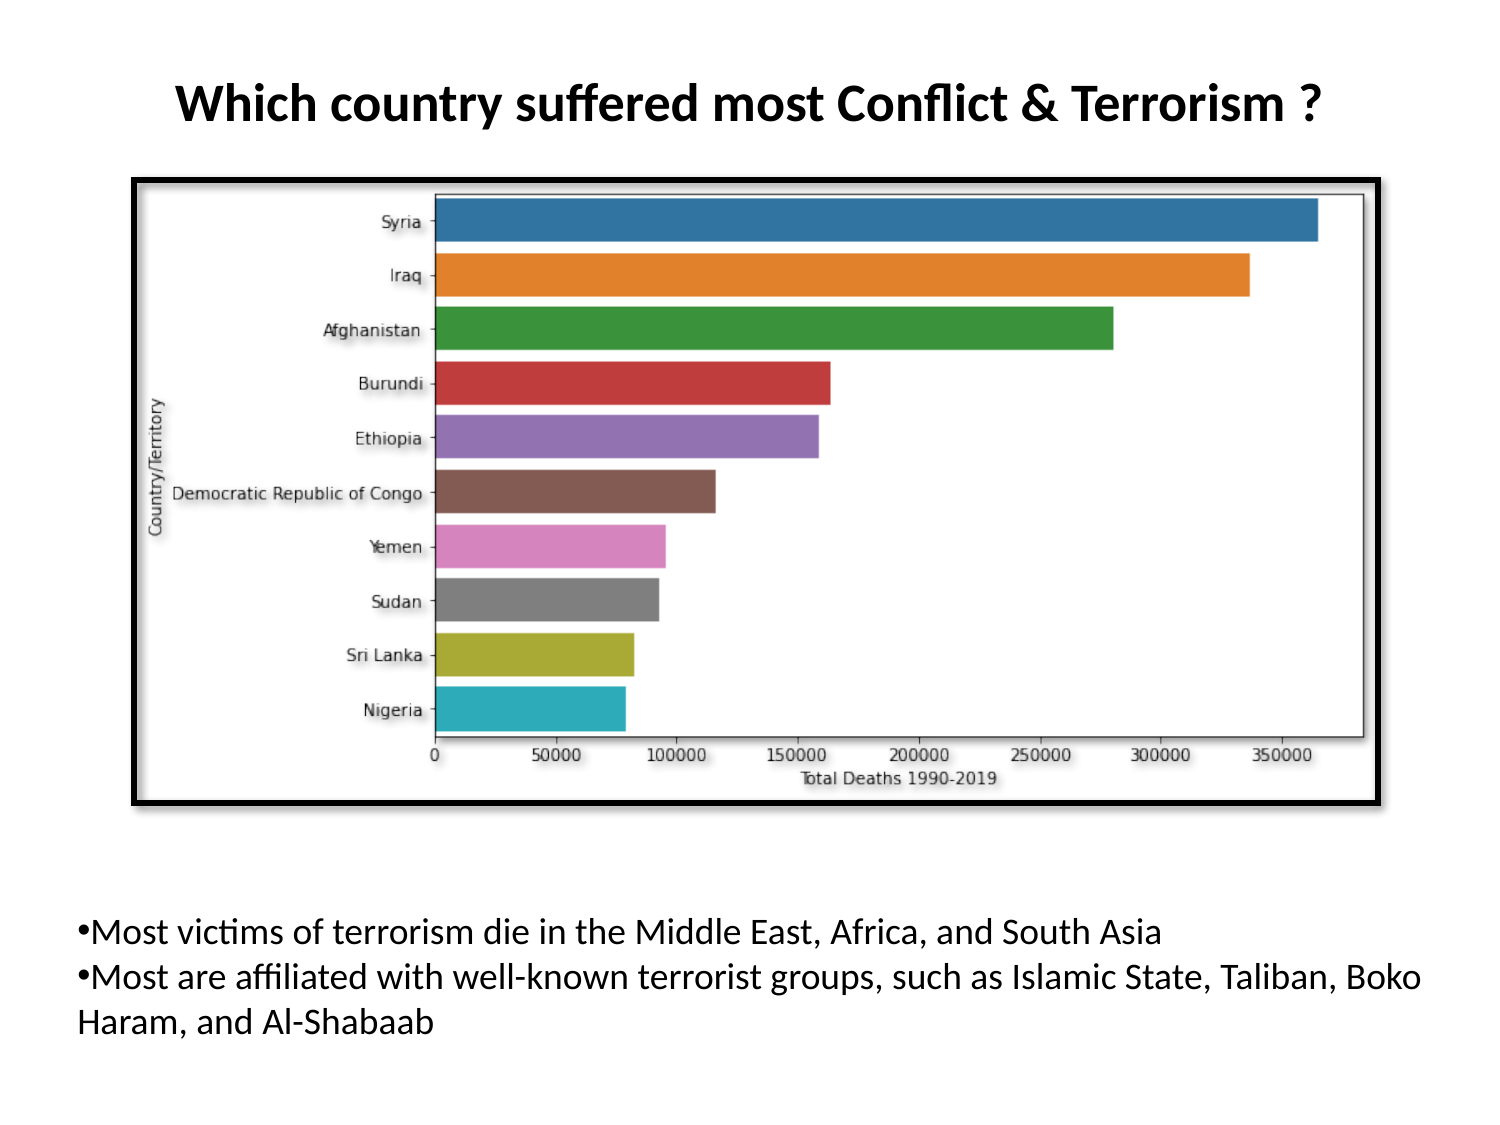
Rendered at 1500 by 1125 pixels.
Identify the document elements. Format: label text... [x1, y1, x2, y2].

text_box Most victims of terrorism die in the Middle East, Africa, and South Asia Most are affiliated with well-known terrorist groups, such as Islamic State, Taliban, Boko Haram, and Al-Shabaab [62, 899, 1450, 1050]
picture [137, 182, 1376, 801]
title Which country suffered most Conflict & Terrorism ? [37, 12, 1463, 188]
